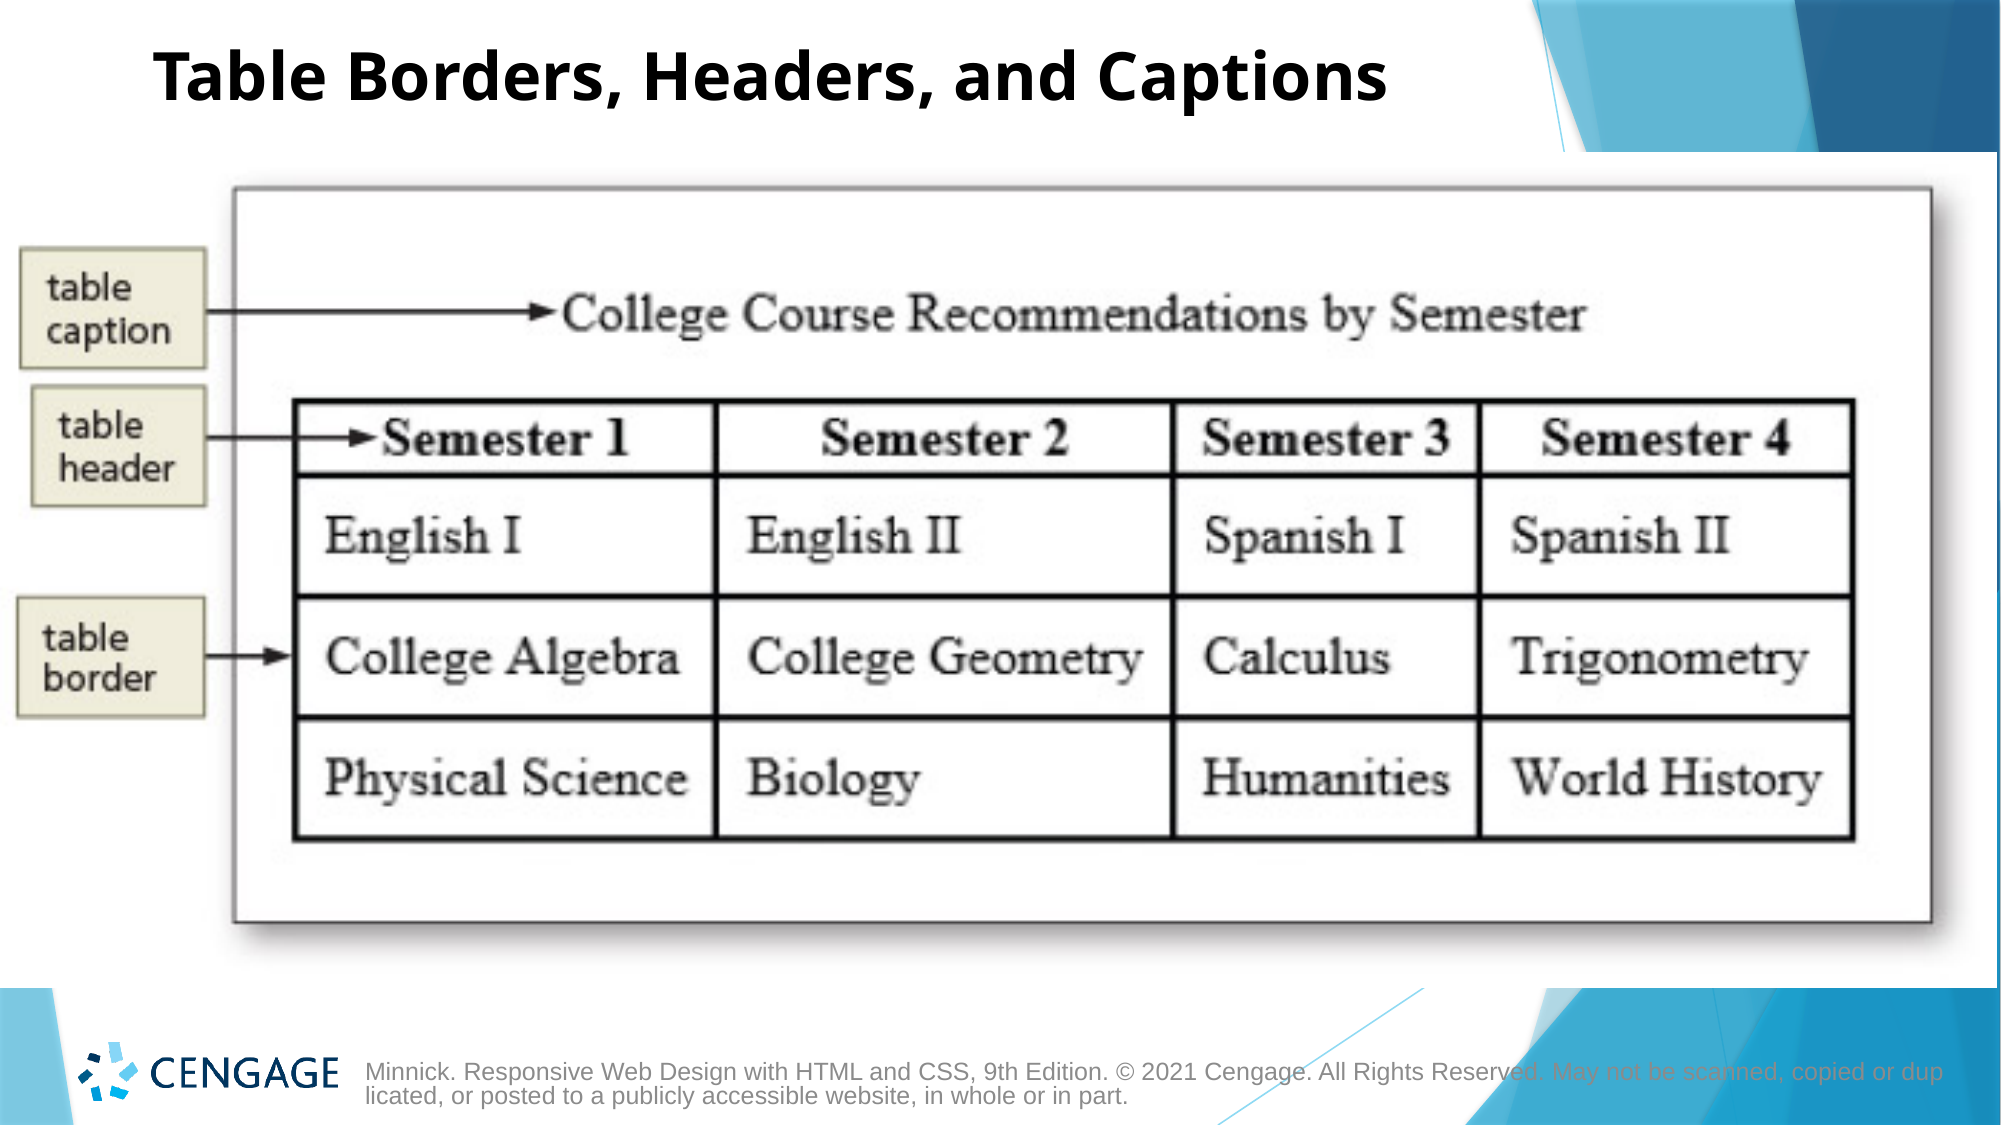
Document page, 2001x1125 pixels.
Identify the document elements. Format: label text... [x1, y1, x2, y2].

picture [78, 1042, 338, 1101]
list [0, 152, 1998, 988]
footer Minnick. Responsive Web Design with HTML and CSS, 9th Edition. © 2021 Cengage. All Rights Reserved. May not be scanned, copied or duplicated, or posted to a publicly accessible website, in whole or in part. [350, 1040, 1967, 1100]
title Table Borders, Headers, and Captions [137, 26, 1863, 139]
